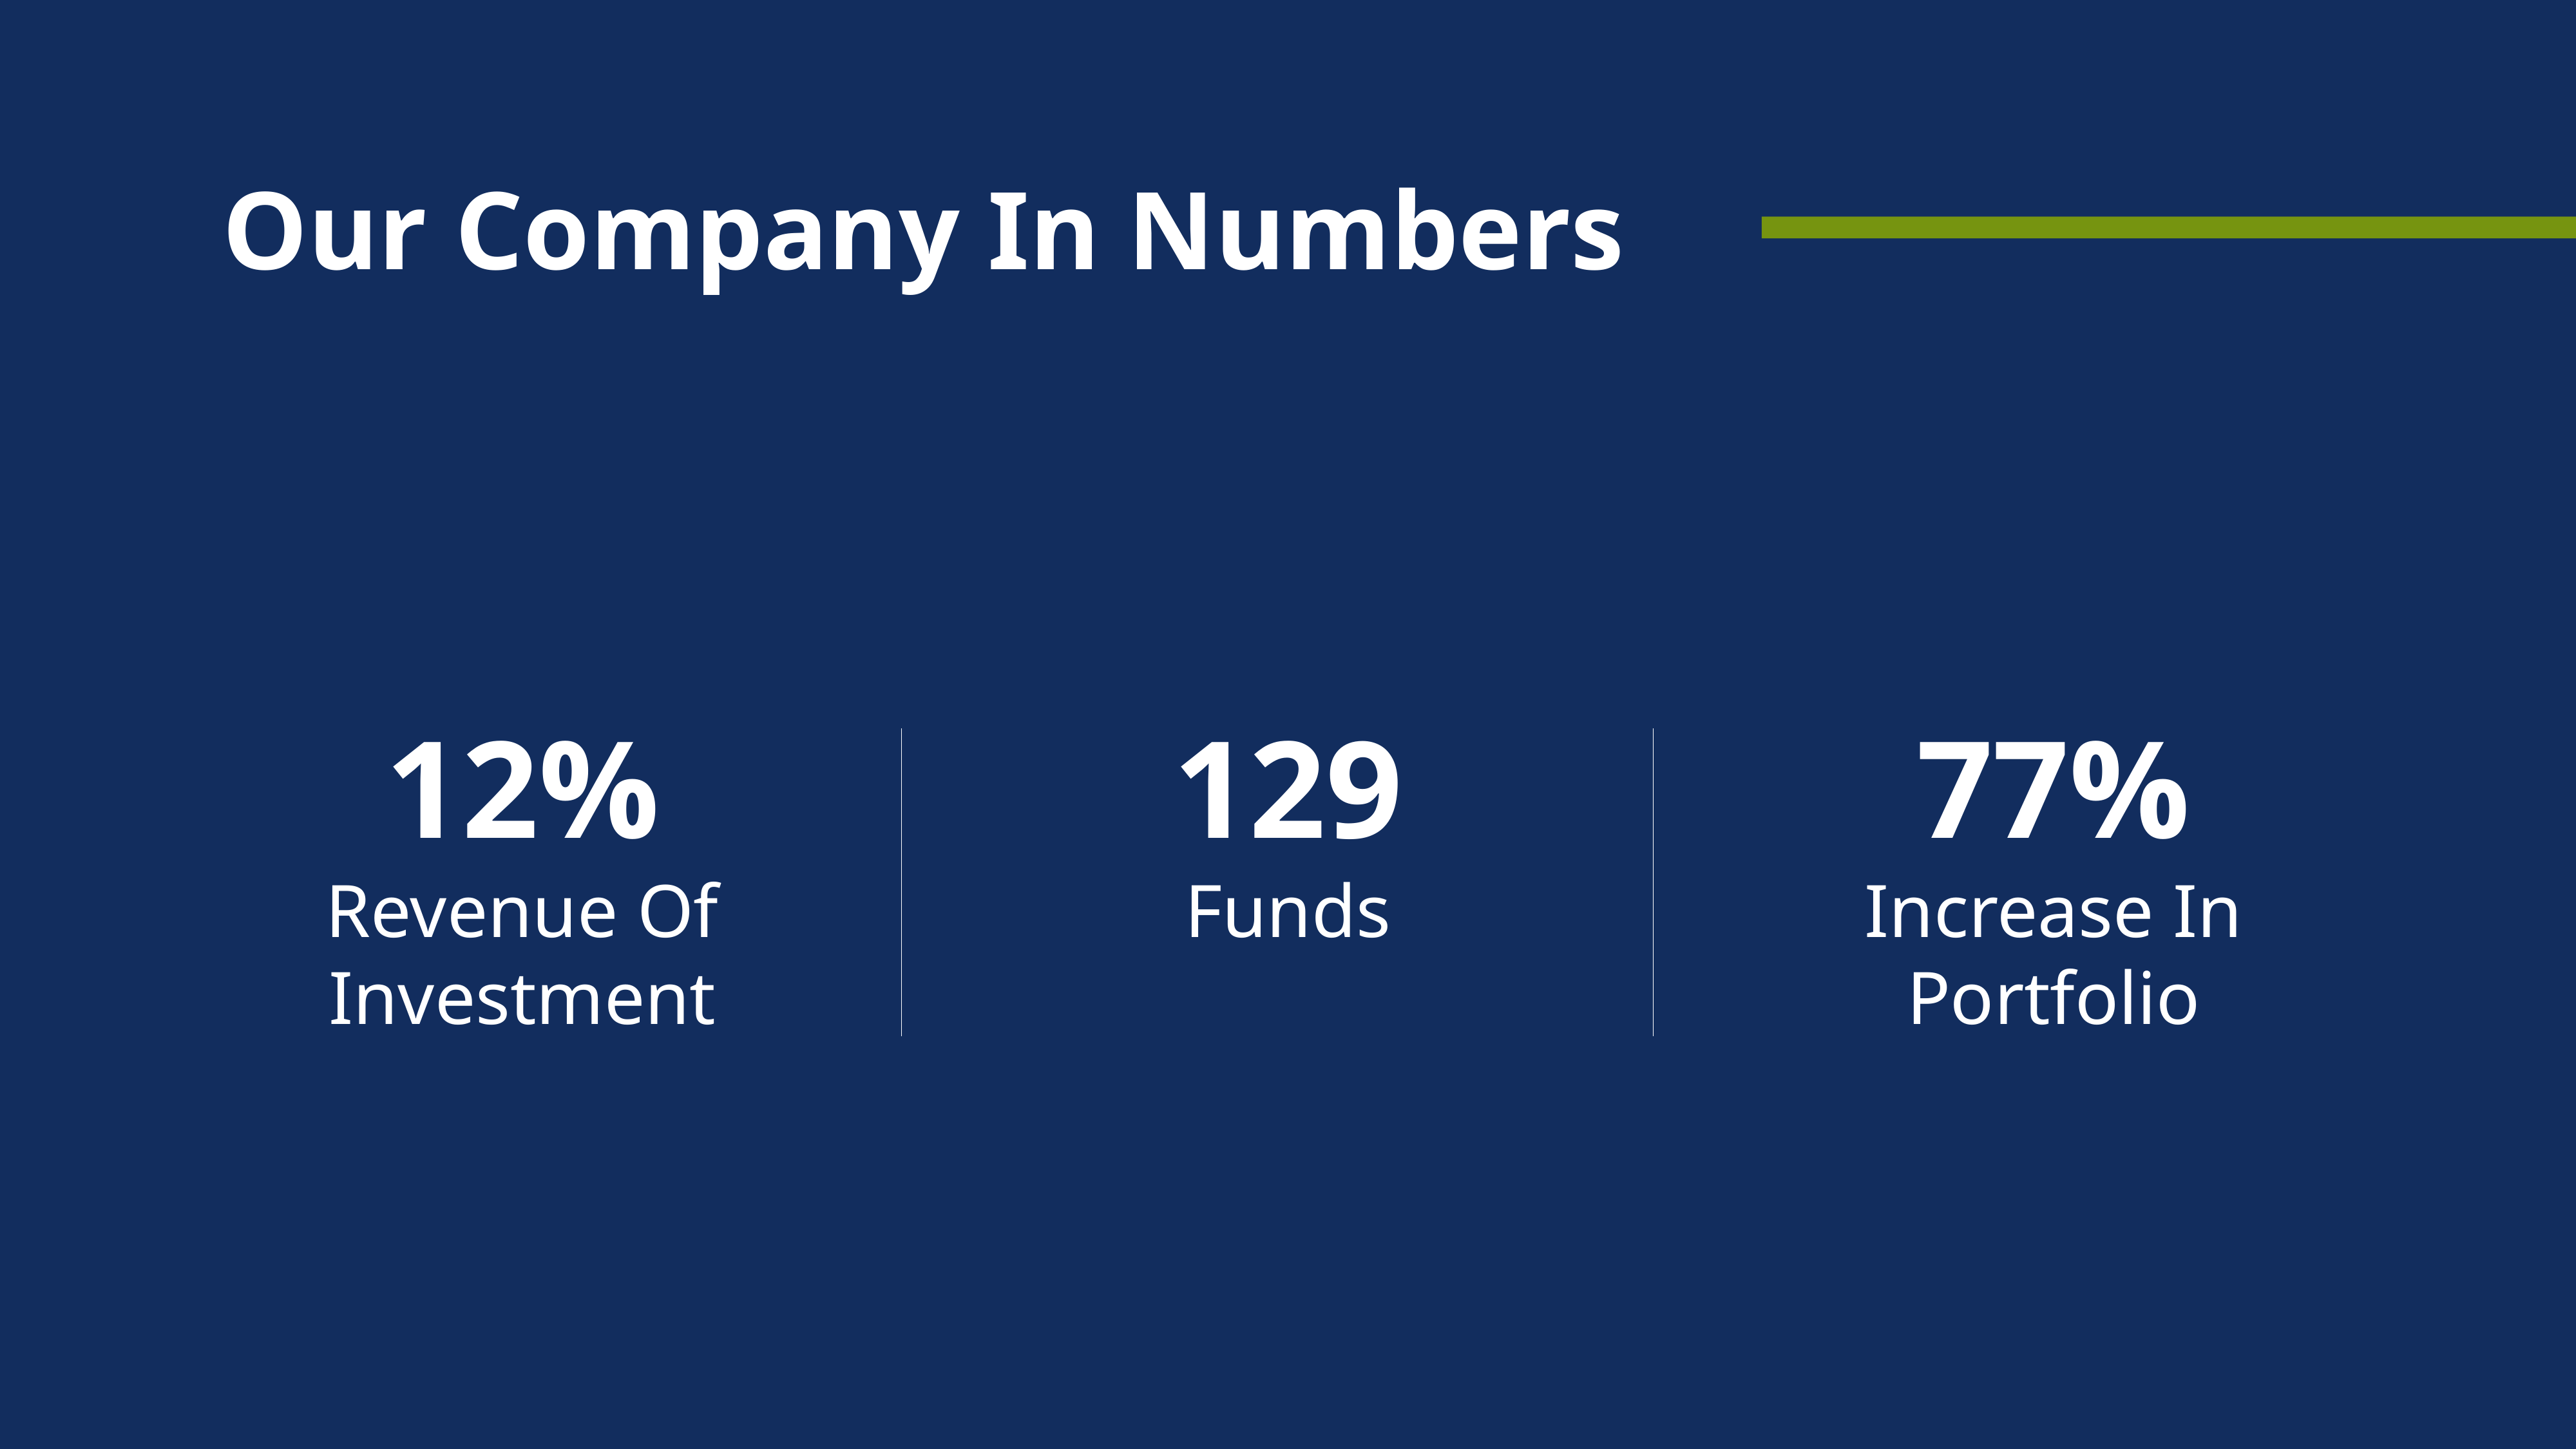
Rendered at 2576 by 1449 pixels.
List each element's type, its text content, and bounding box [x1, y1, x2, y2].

text_box Our Company In Numbers [213, 157, 1784, 296]
text_box [0, 0, 2576, 1449]
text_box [295, 699, 2280, 1047]
text_box [1761, 216, 2576, 239]
